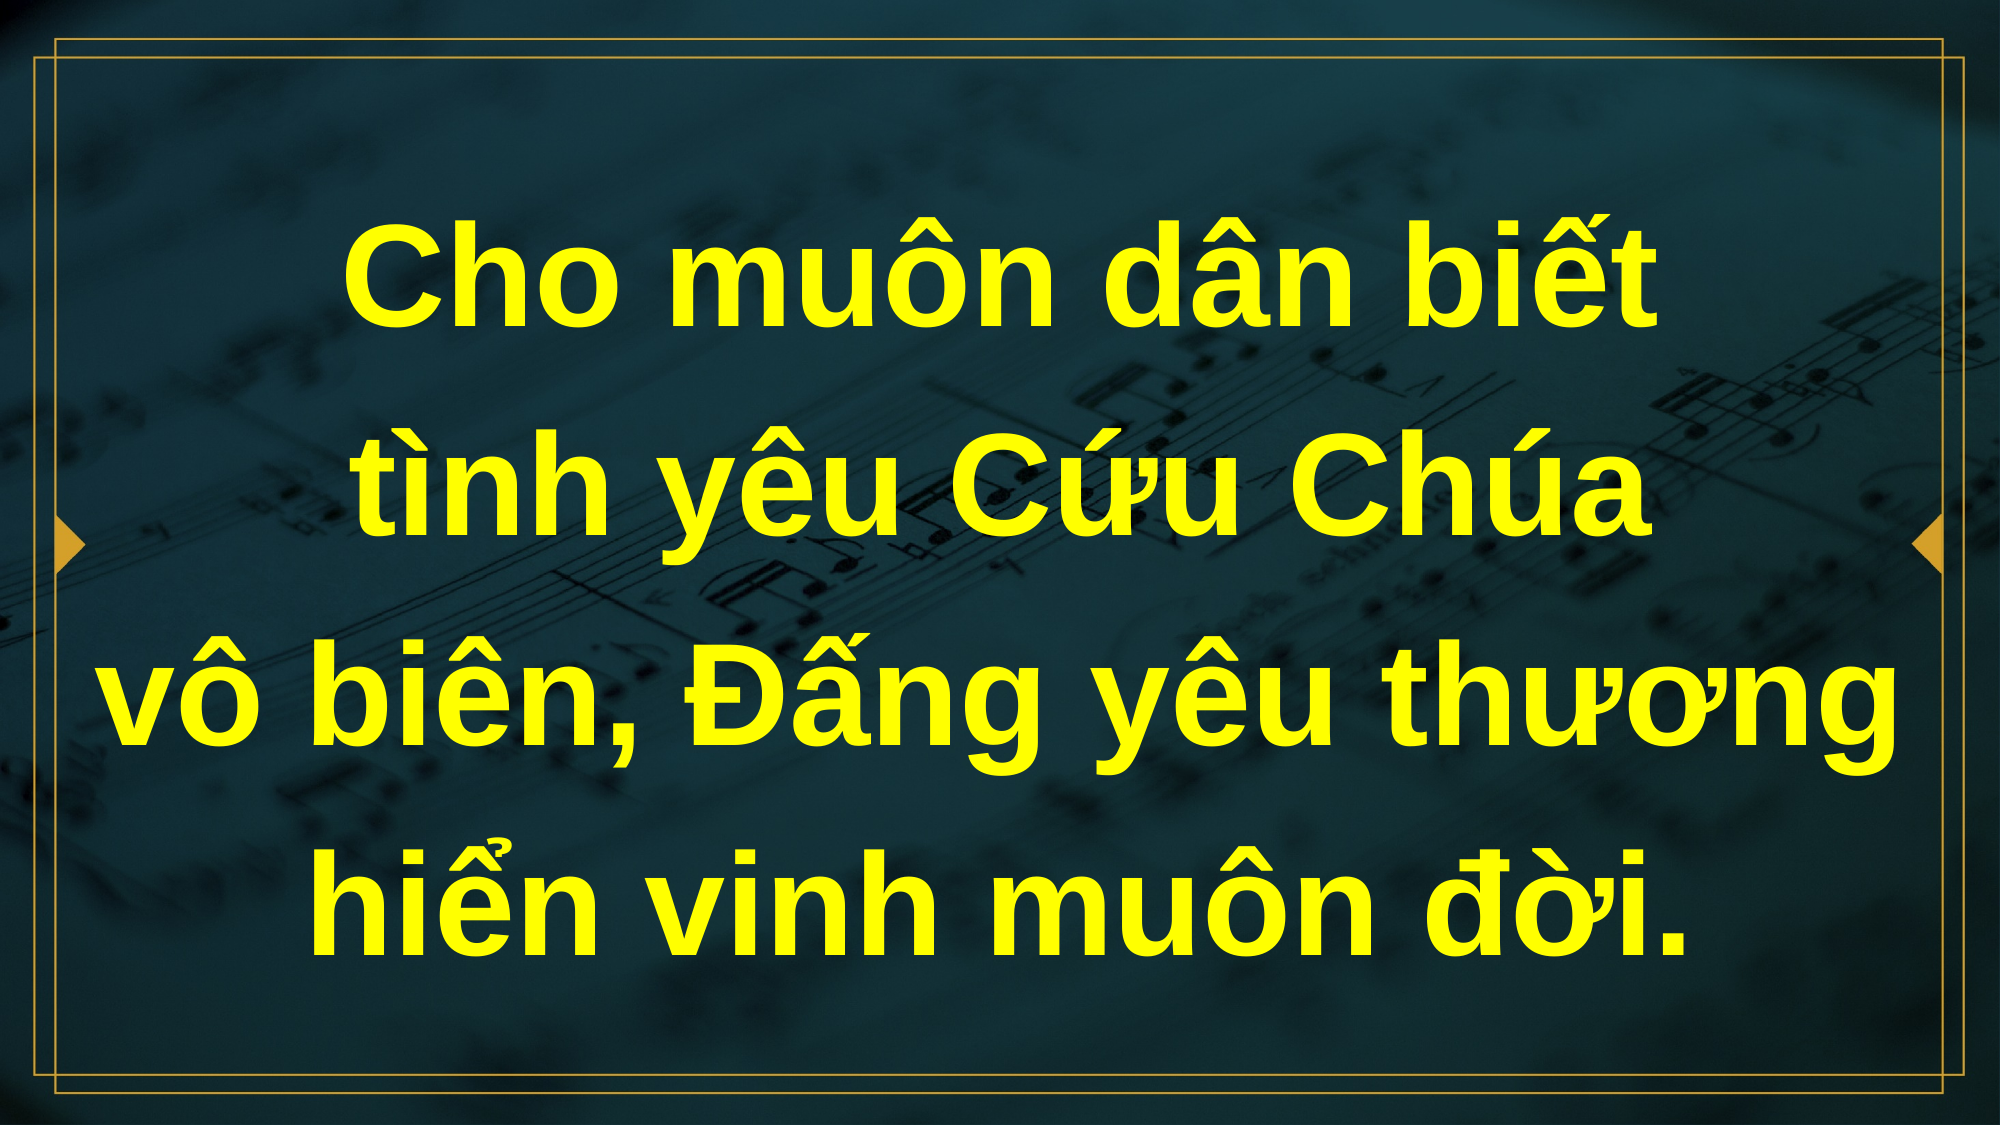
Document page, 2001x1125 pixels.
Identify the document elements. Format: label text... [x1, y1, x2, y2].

picture [0, 0, 2000, 1125]
title Cho muôn dân biết tình yêu Cứu Chúa vô biên, Đấng yêu thương hiển vinh muôn đời. [55, 53, 1945, 1077]
